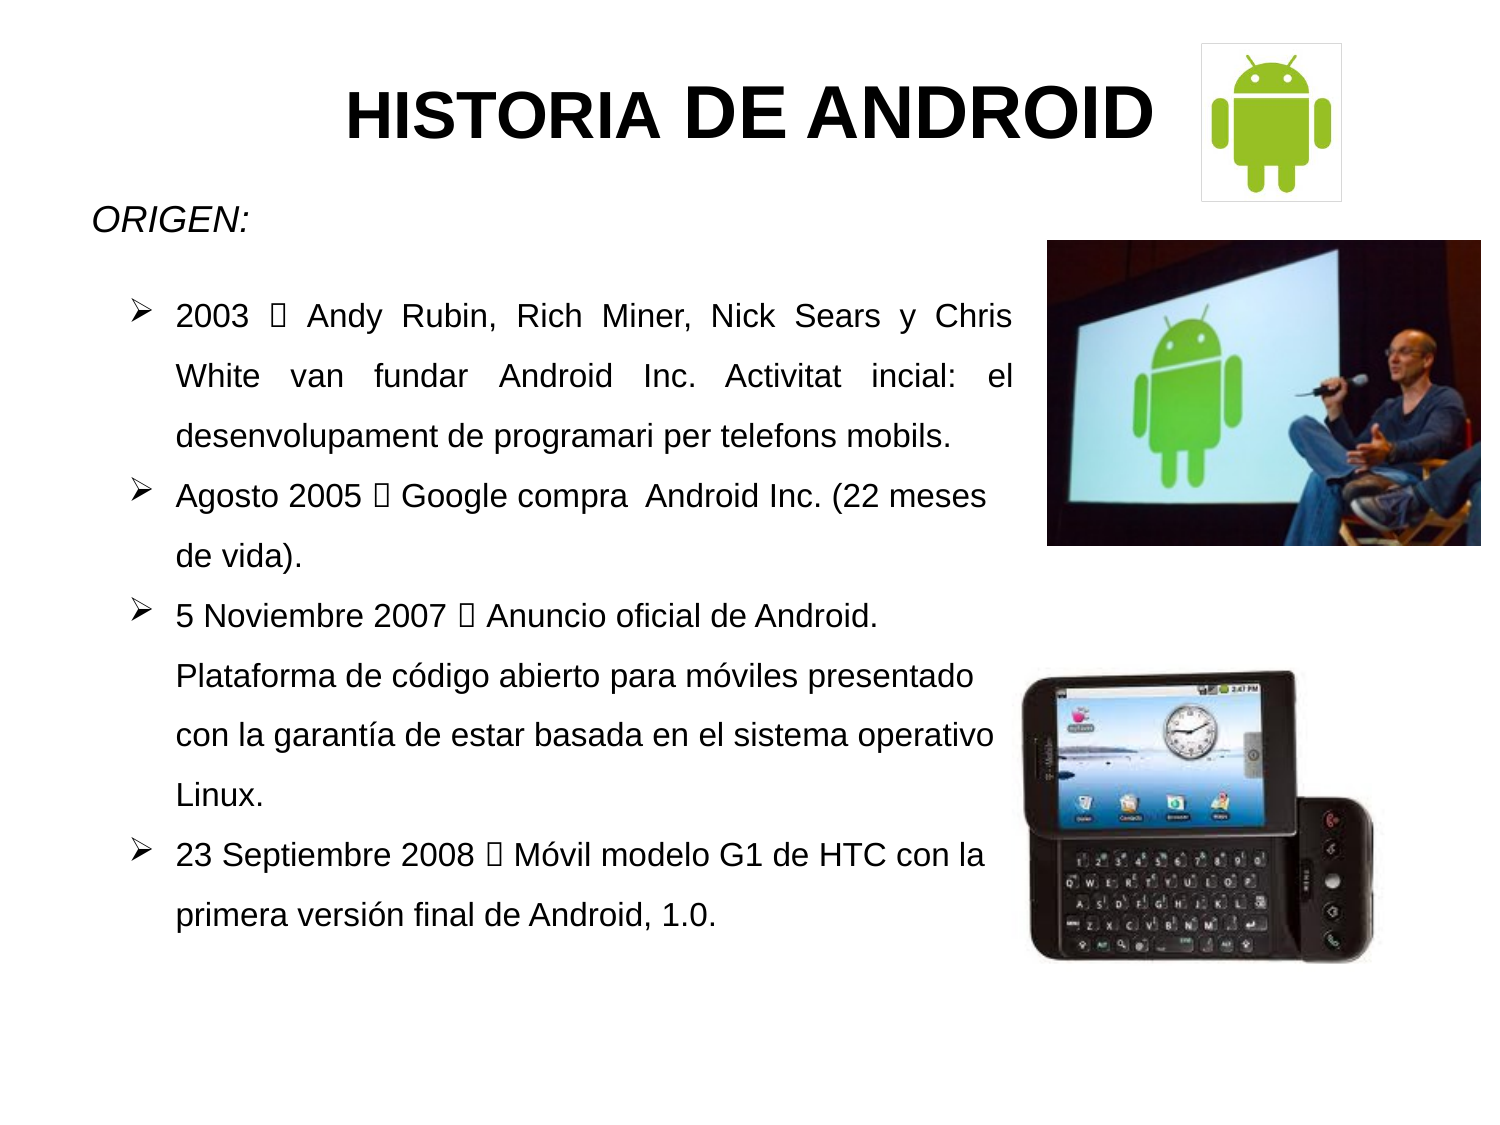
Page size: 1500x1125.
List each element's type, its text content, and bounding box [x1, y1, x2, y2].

picture [1200, 42, 1343, 204]
text_box 2003  Andy Rubin, Rich Miner, Nick Sears y Chris White van fundar Android Inc. Activitat incial: el desenvolupament de programari per telefons mobils. Agosto 2005  Google compra Android Inc. (22 meses de vida). 5 Noviembre 2007  Anuncio oficial de Android. Plataforma de código abierto para móviles presentado con la garantía de estar basada en el sistema operativo Linux. 23 Septiembre 2008  Móvil modelo G1 de HTC con la primera versión final de Android, 1.0. [39, 267, 1029, 941]
title HISTORIA DE ANDROID [76, 33, 1425, 185]
picture [1047, 240, 1481, 546]
text_box ORIGEN: [76, 165, 491, 248]
picture [997, 663, 1389, 972]
